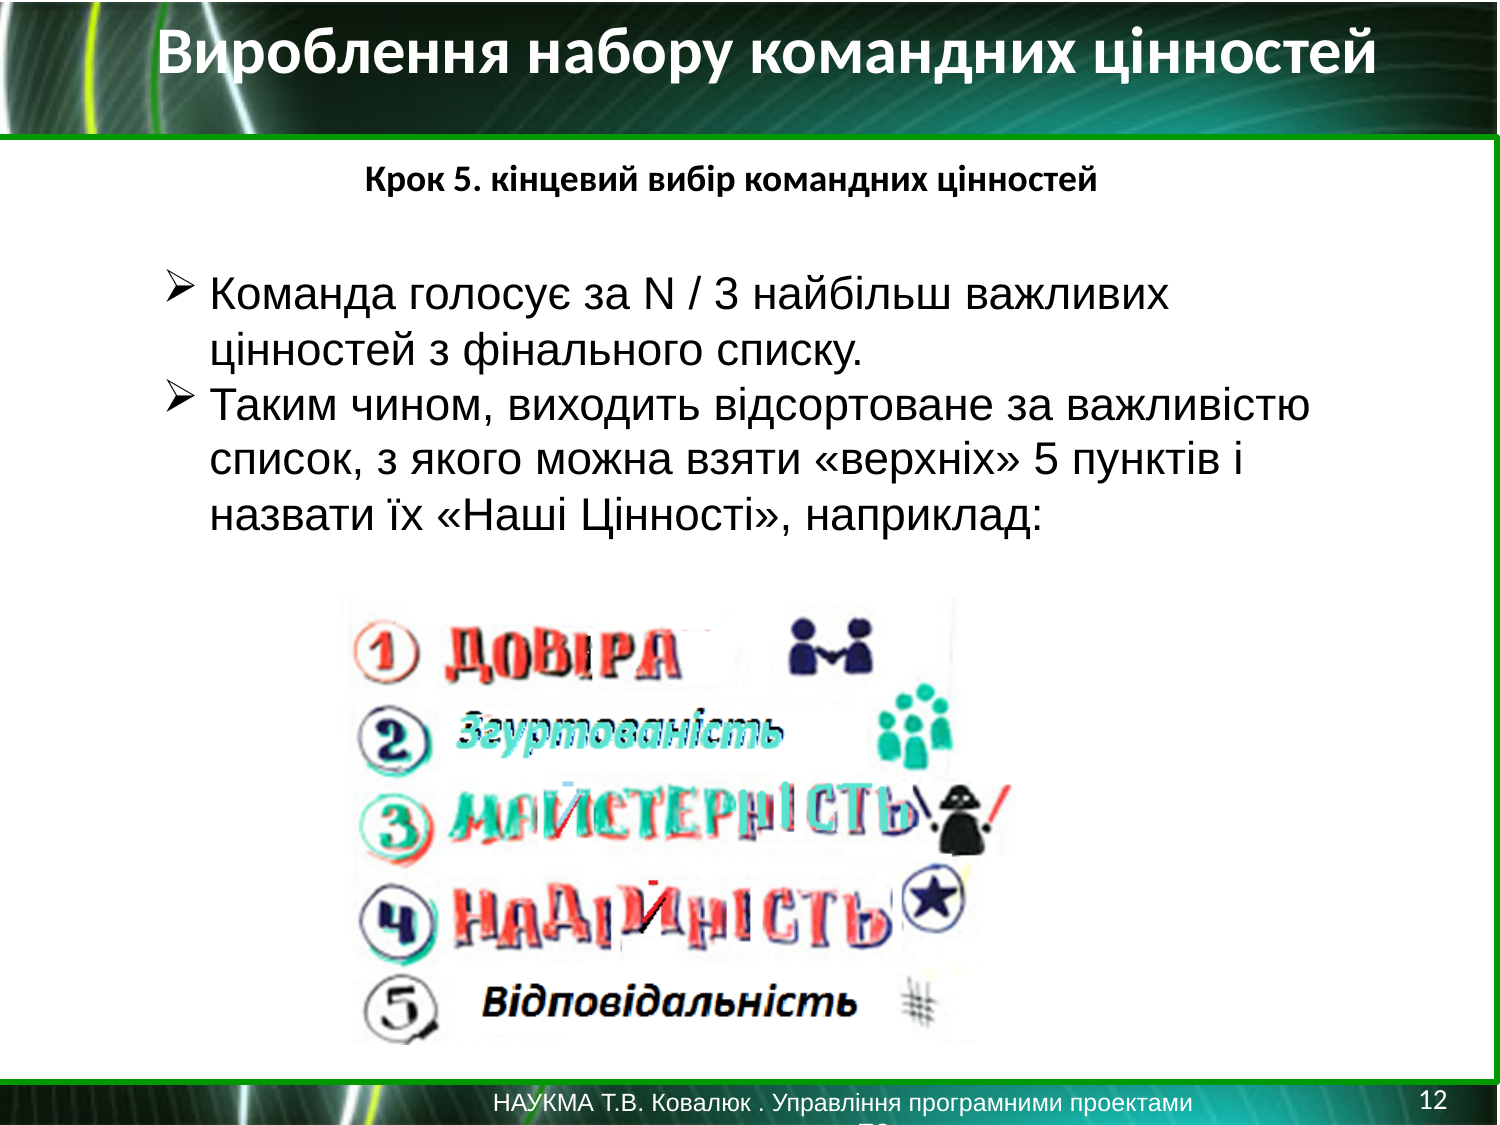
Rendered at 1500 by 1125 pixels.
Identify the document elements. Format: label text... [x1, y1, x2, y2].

text_box Крок 5. кінцевий вибір командних цінностей [183, 146, 1289, 206]
text_box Вироблення набору командних цінностей [141, 0, 1396, 95]
picture [336, 597, 1018, 1046]
slide_number 12 [1369, 1067, 1497, 1125]
picture [0, 2, 1497, 134]
text_box Команда голосує за N / 3 найбільш важливих цінностей з фінального списку. Таким чином, виходить відсортоване за важливістю список, з якого можна взяти «верхніх» 5 пунктів і назвати їх «Наші Цінності», наприклад: [147, 256, 1376, 547]
picture [0, 1085, 1369, 1125]
